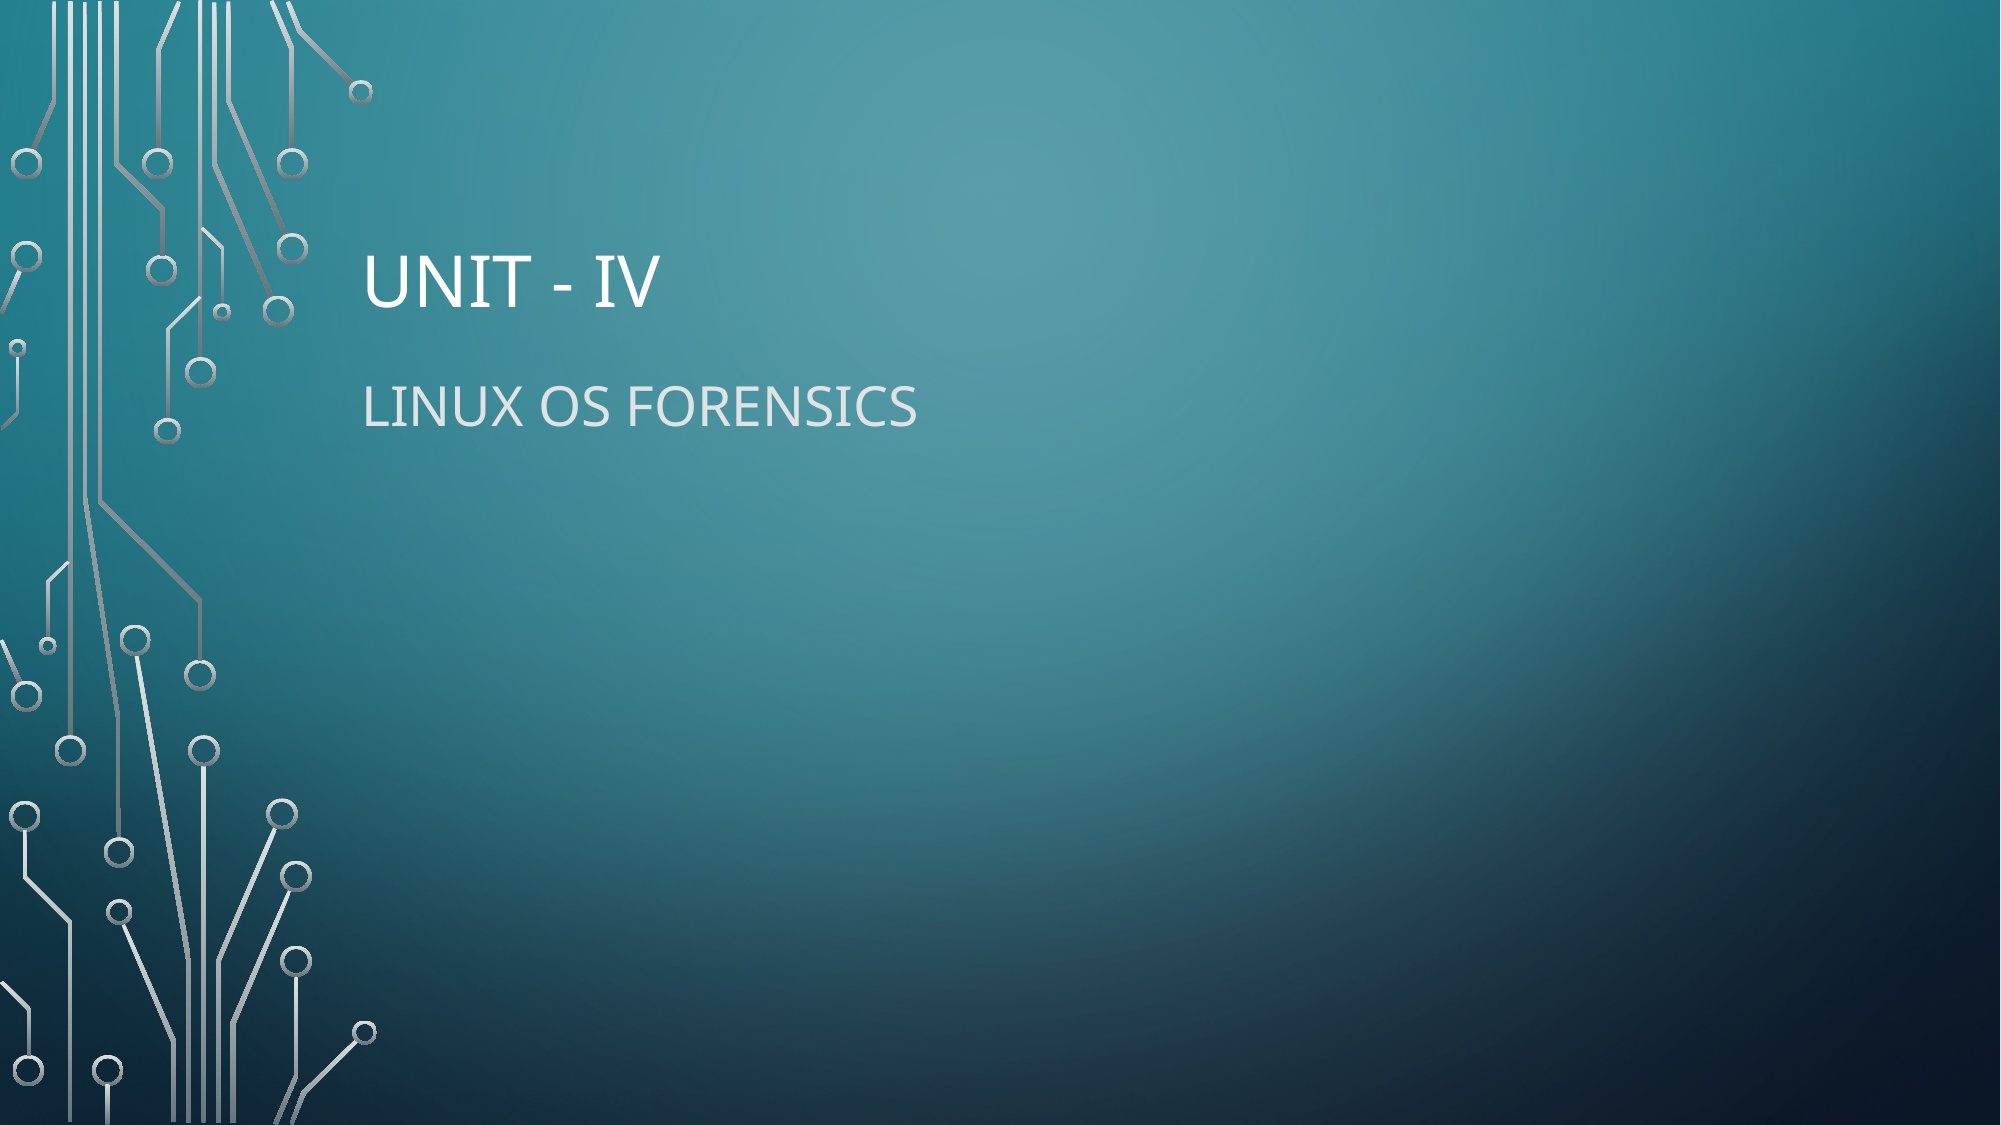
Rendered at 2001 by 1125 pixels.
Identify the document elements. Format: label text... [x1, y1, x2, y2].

subtitle Linux OS Forensics [346, 350, 1013, 463]
title UNIT - IV [346, 237, 1789, 331]
